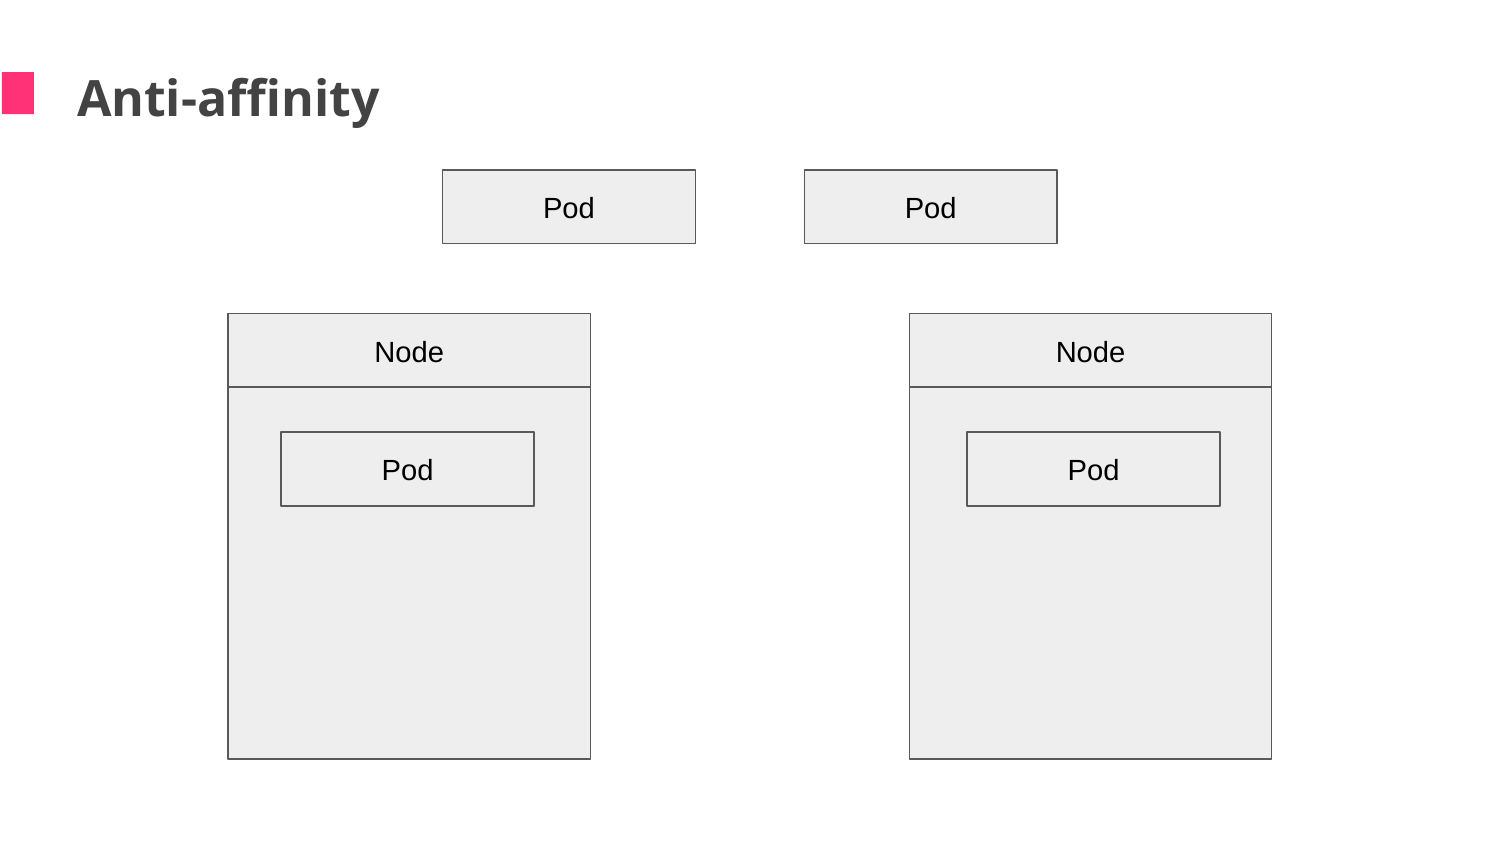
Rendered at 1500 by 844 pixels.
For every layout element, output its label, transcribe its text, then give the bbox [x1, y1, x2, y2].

text_box [1, 72, 34, 115]
text_box Pod [442, 169, 696, 244]
text_box Pod [804, 169, 1058, 244]
text_box Anti-affinity [62, 51, 547, 128]
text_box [227, 313, 1272, 760]
